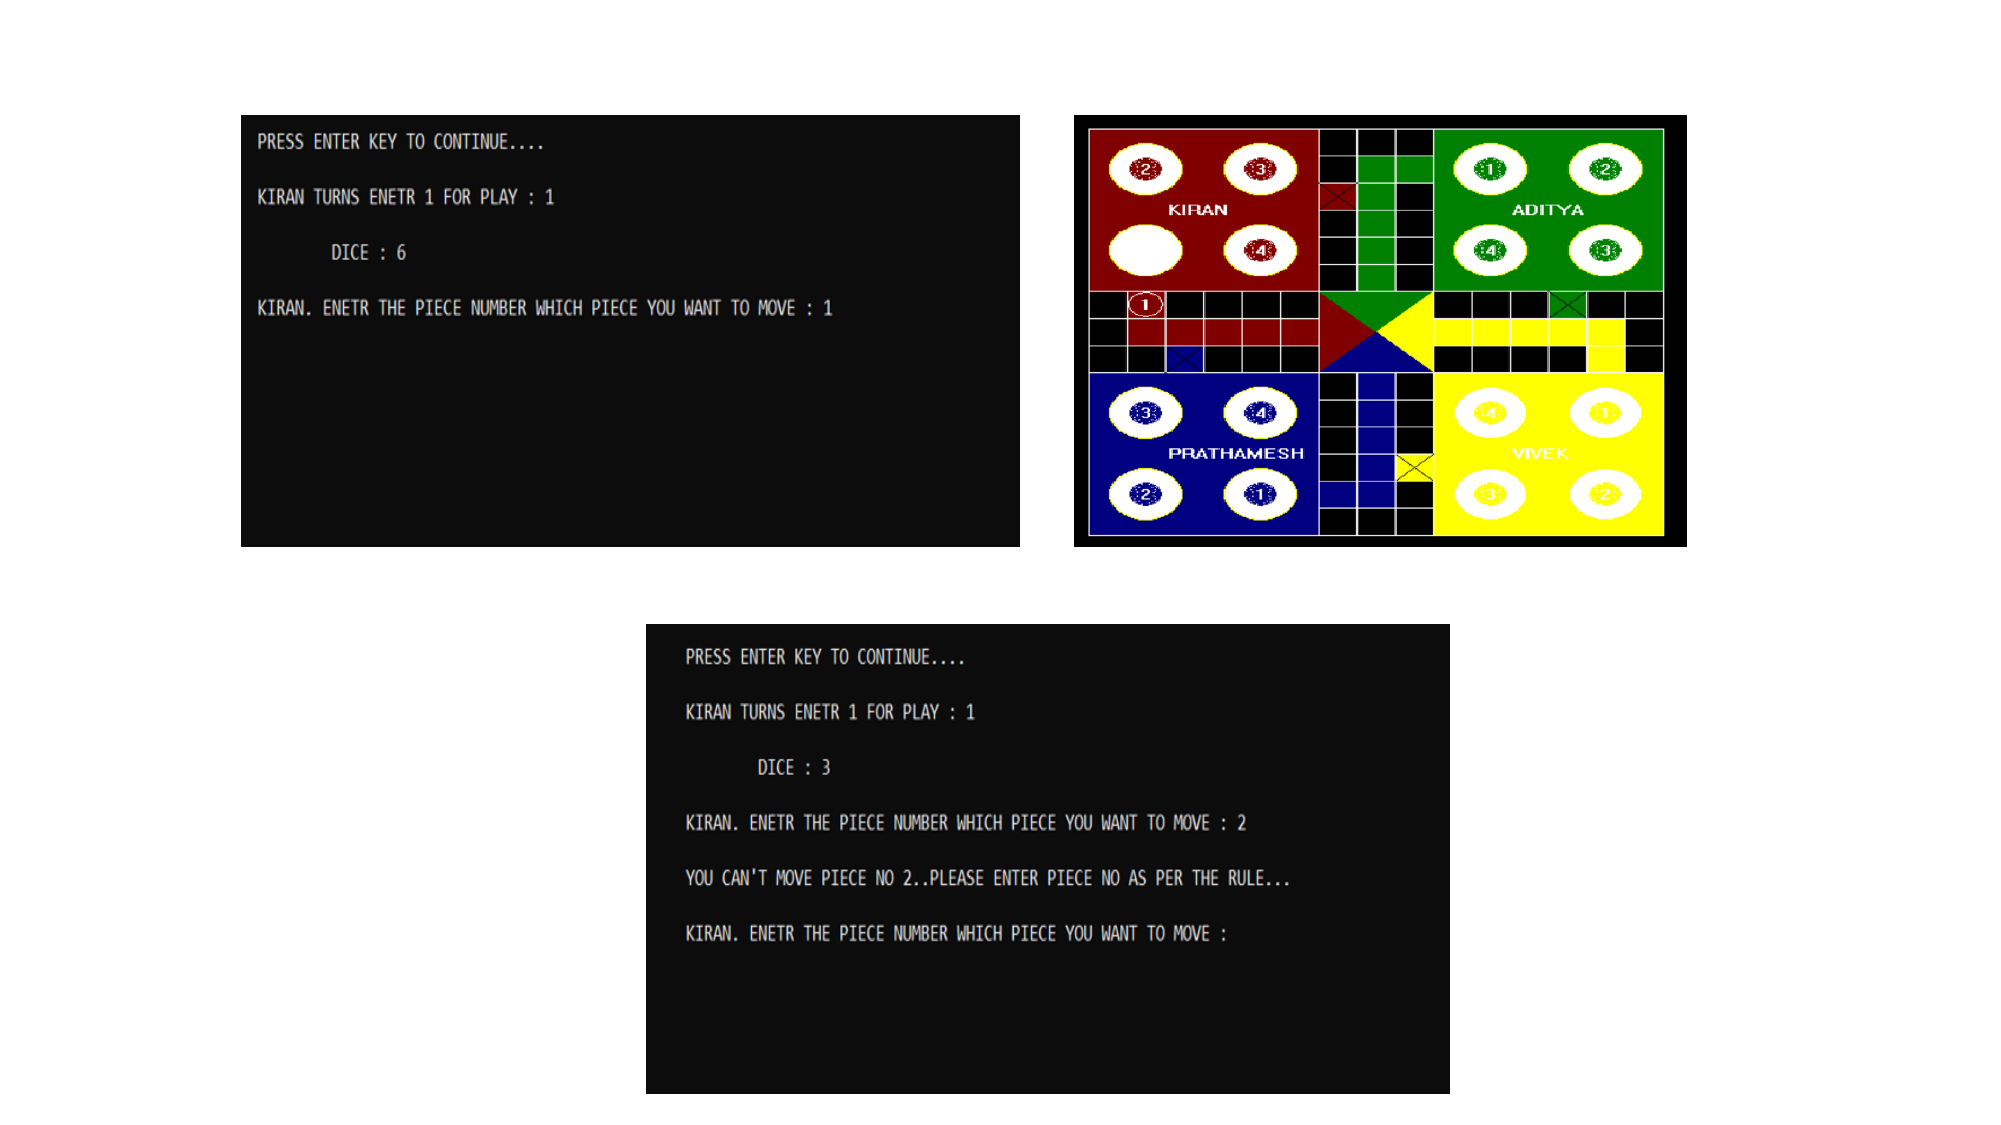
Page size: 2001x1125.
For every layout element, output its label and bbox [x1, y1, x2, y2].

picture [1074, 115, 1687, 547]
picture [241, 115, 1020, 547]
picture [646, 624, 1450, 1094]
